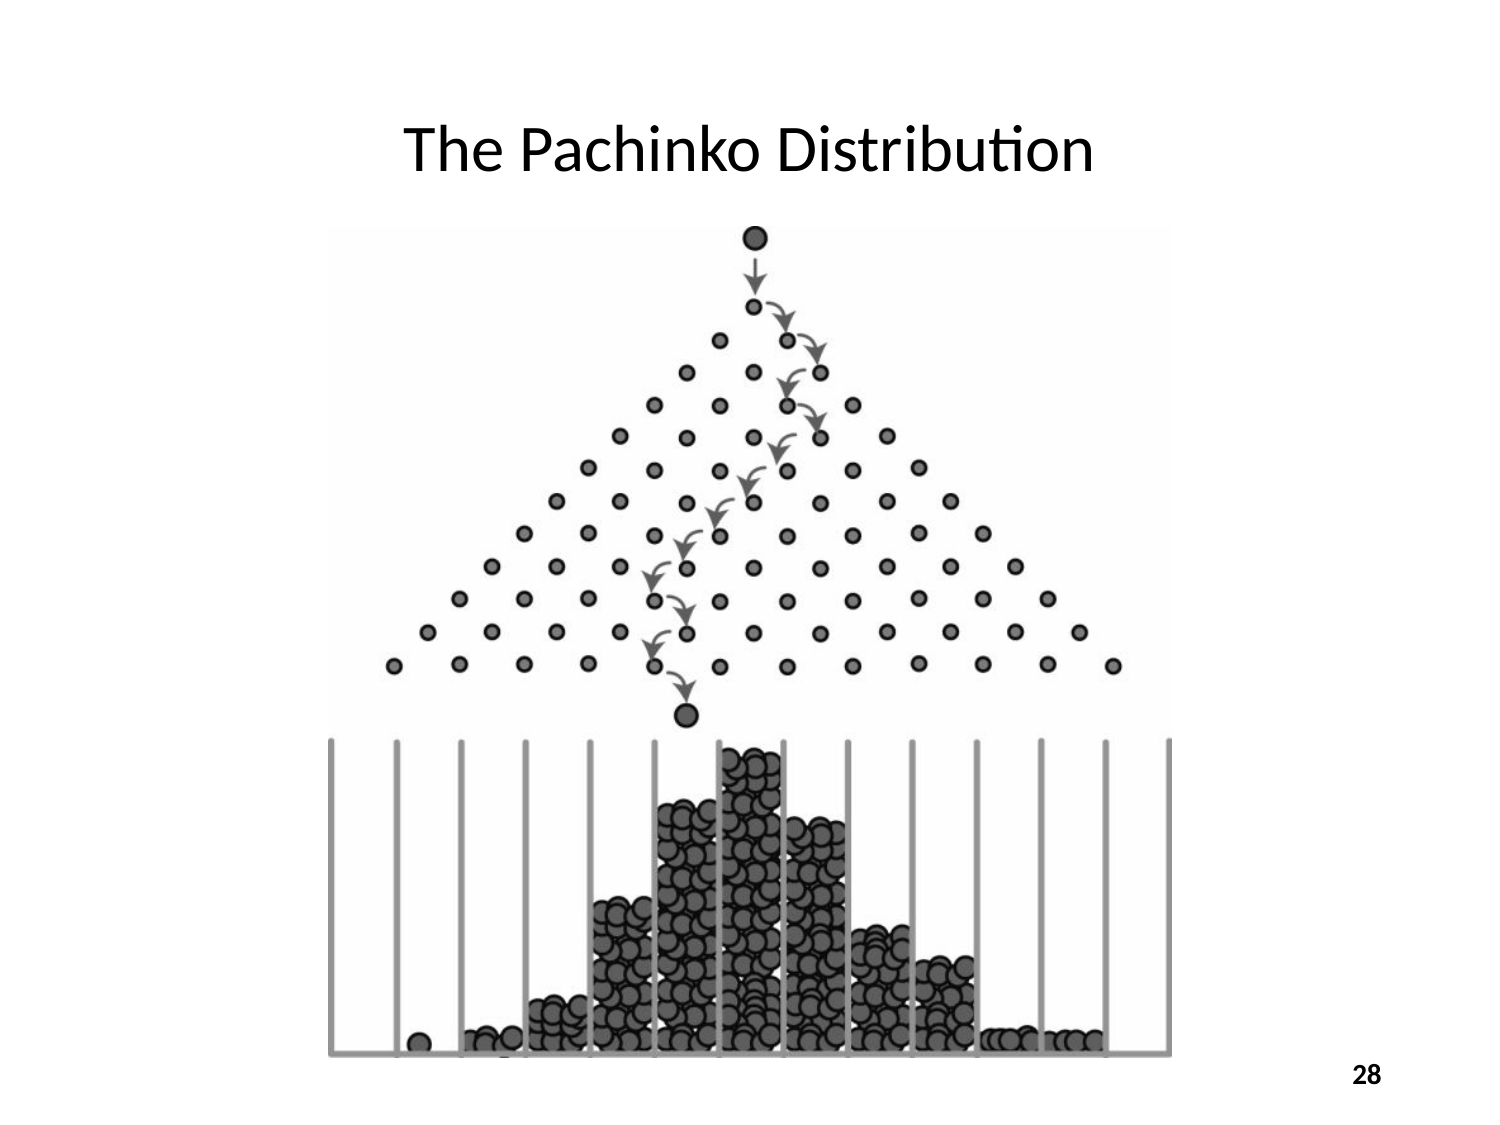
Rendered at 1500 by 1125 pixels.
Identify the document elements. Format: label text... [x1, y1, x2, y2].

slide_number 28 [1059, 1042, 1397, 1103]
title The Pachinko Distribution [103, 59, 1397, 241]
picture [328, 226, 1172, 1058]
